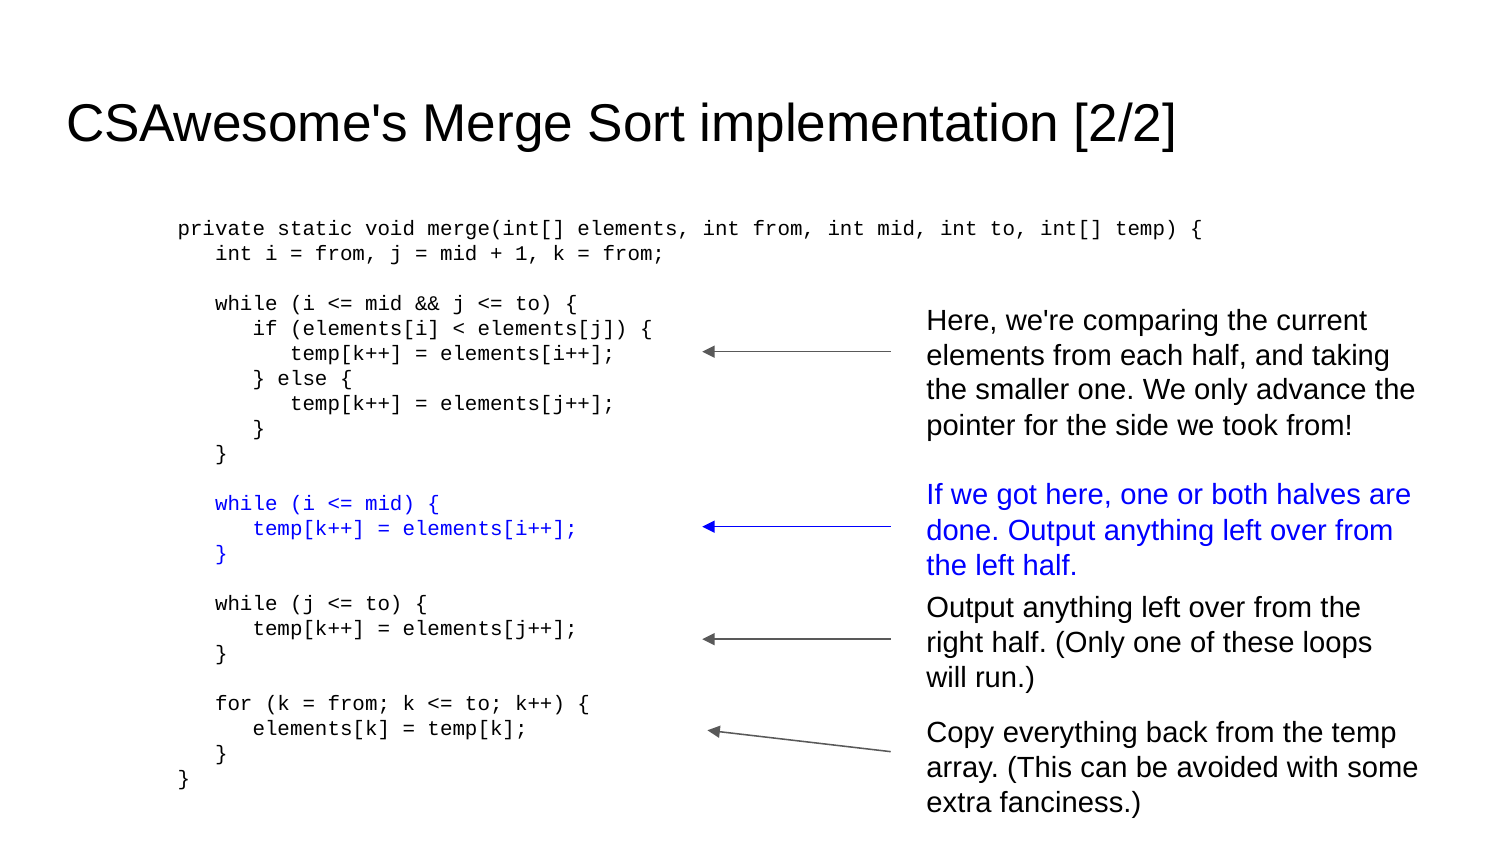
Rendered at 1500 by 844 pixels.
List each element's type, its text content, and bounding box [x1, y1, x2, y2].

title CSAwesome's Merge Sort implementation [2/2] [51, 72, 1449, 167]
text_box Output anything left over from the right half. (Only one of these loops will run.) [911, 573, 1438, 698]
text_box private static void merge(int[] elements, int from, int mid, int to, int[] temp) { int i = from, j = mid + 1, k = from; while (i <= mid && j <= to) { if (elements[i] < elements[j]) { temp[k++] = elements[i++]; } else { temp[k++] = elements[j++]; } } while (i <= mid) { temp[k++] = elements[i++]; } while (j <= to) { temp[k++] = elements[j++]; } for (k = from; k <= to; k++) { elements[k] = temp[k]; } } [124, 200, 1500, 805]
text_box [707, 730, 891, 752]
text_box Here, we're comparing the current elements from each half, and taking the smaller one. We only advance the pointer for the side we took from! [911, 285, 1438, 456]
text_box If we got here, one or both halves are done. Output anything left over from the left half. [911, 460, 1438, 573]
text_box Copy everything back from the temp array. (This can be avoided with some extra fanciness.) [911, 698, 1438, 834]
